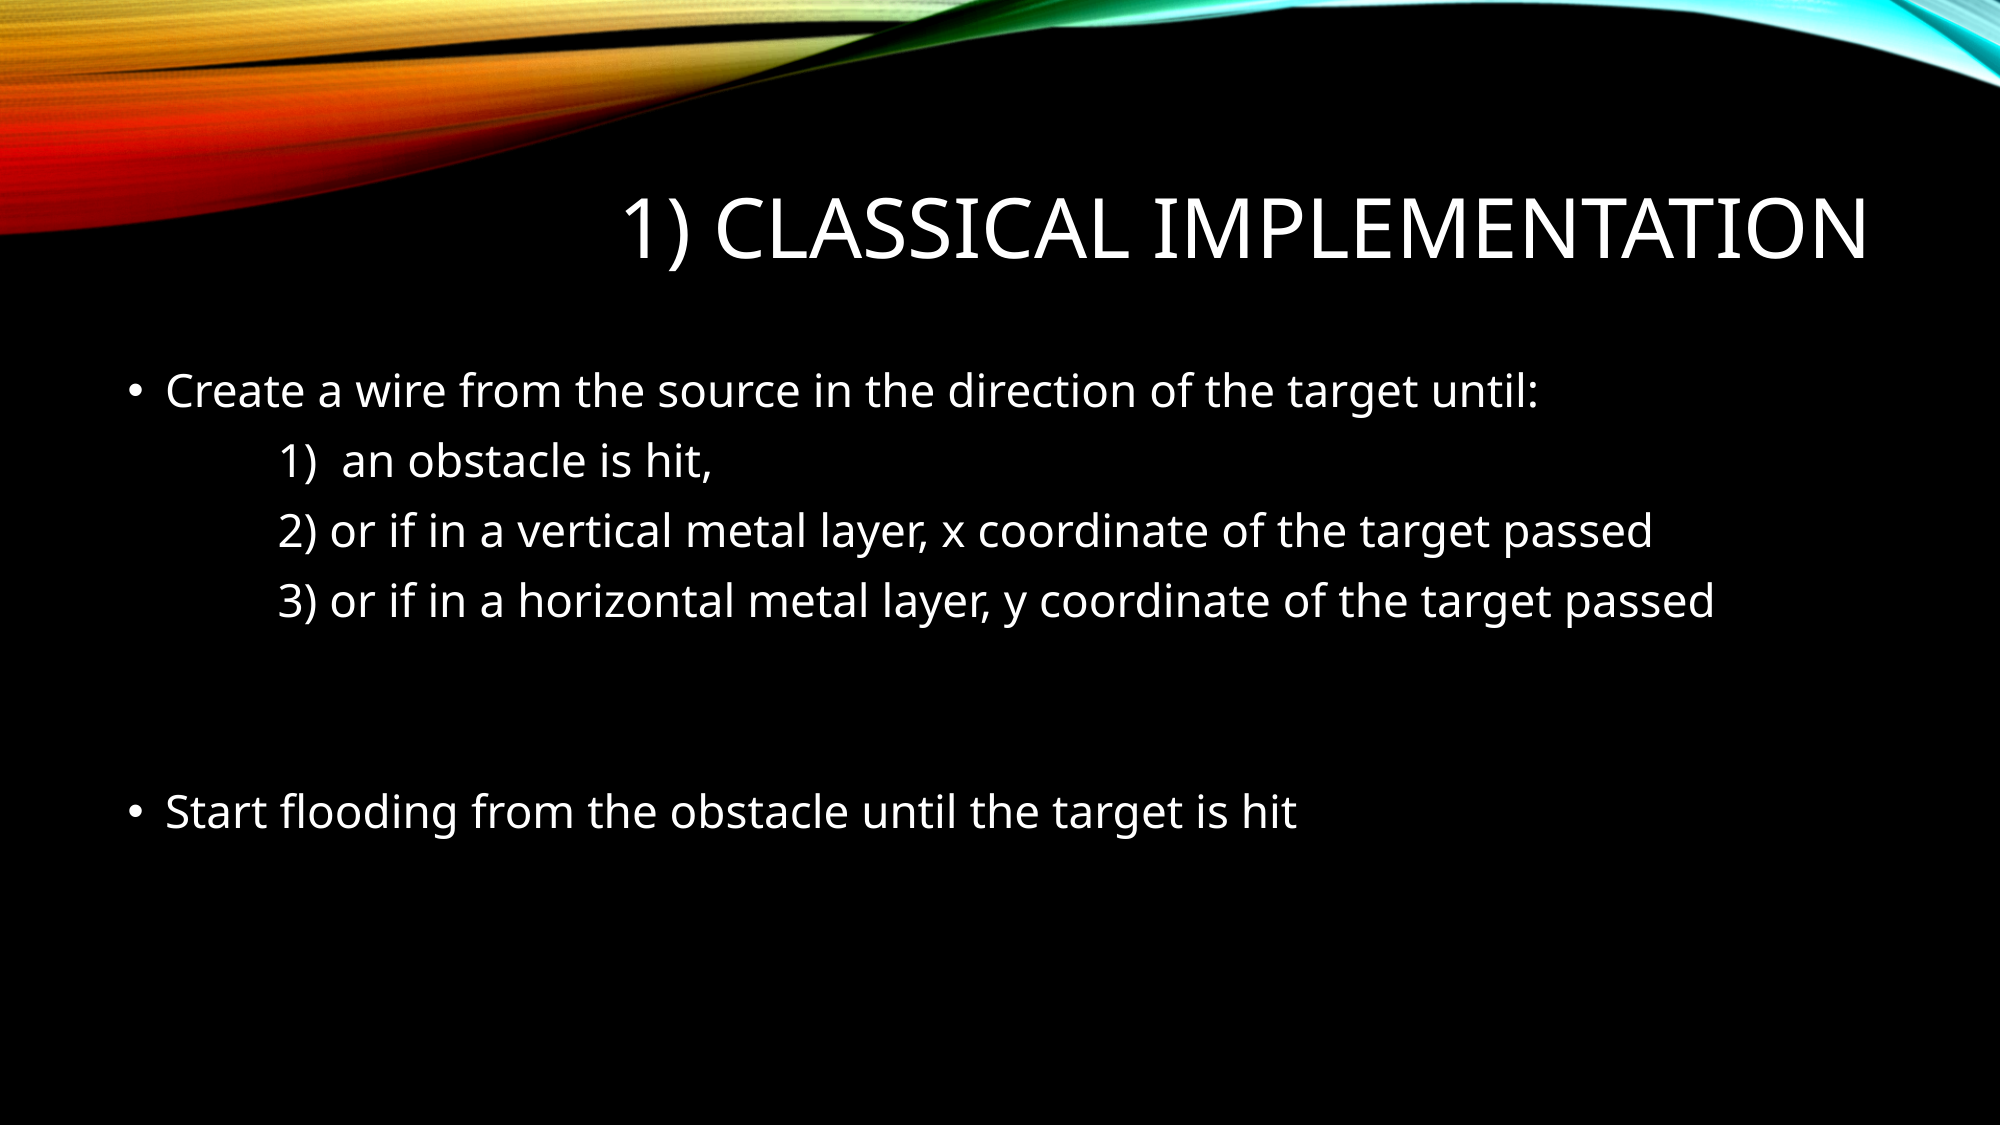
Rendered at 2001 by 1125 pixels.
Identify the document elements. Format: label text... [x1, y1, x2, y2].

title 1) Classical implementation [474, 125, 1888, 338]
list Create a wire from the source in the direction of the target until: 1) an obstacle is hit, 2) or if in a vertical metal layer, x coordinate of the target passed 3) or if in a horizontal metal layer, y coordinate of the target passed Start flooding from the obstacle until the target is hit [112, 360, 1888, 1021]
picture [0, 0, 2000, 237]
